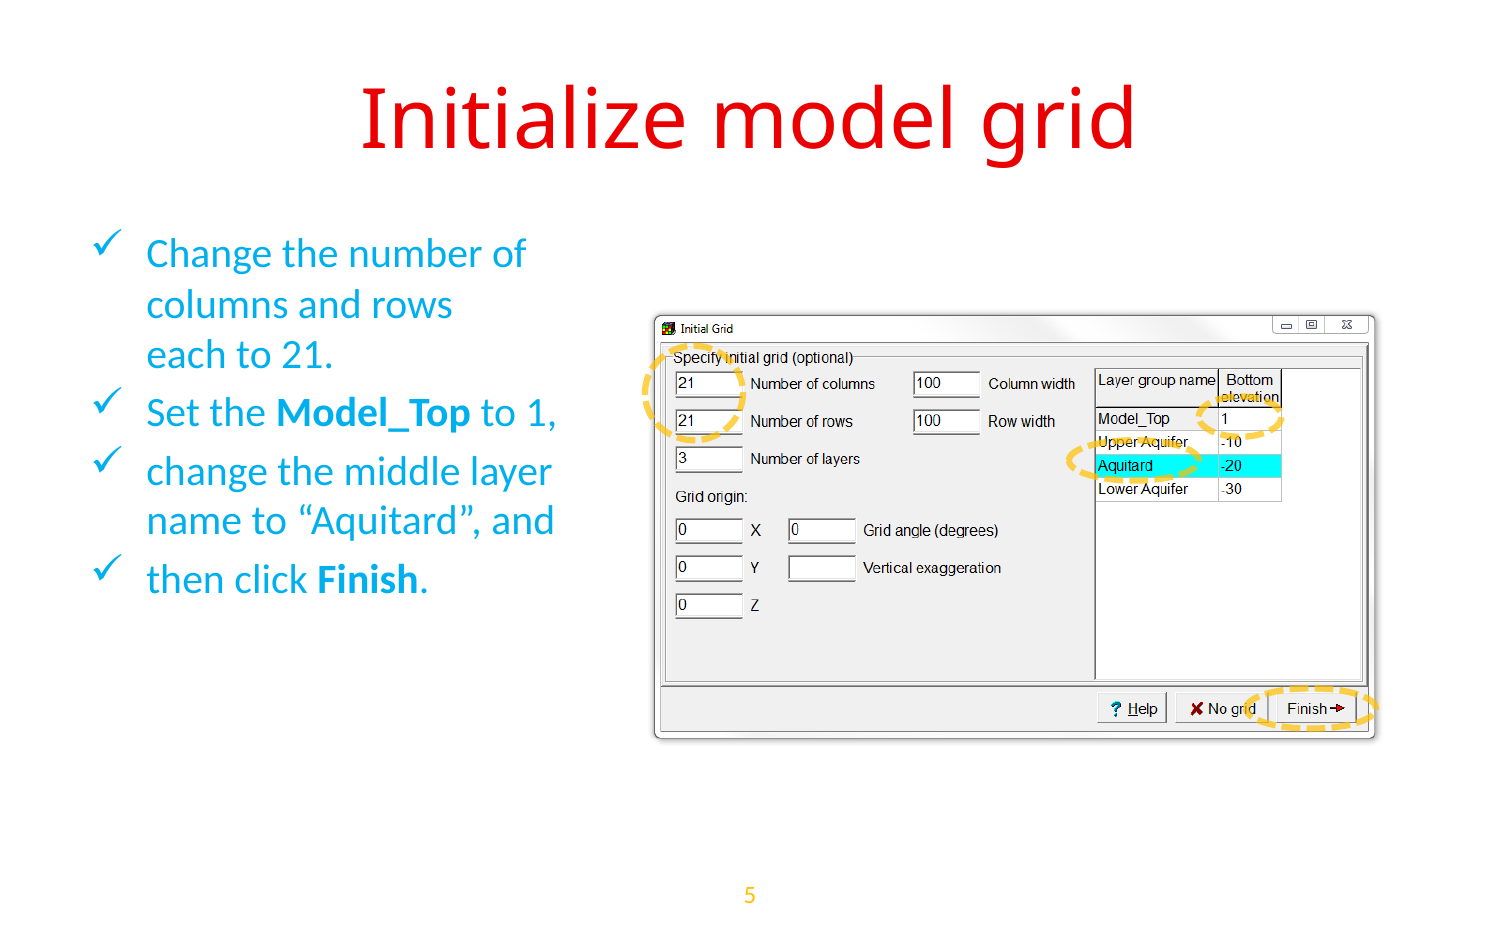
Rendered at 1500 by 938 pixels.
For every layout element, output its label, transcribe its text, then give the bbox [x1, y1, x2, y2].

slide_number 5 [575, 868, 925, 919]
picture [630, 291, 1406, 769]
title Initialize model grid [75, 37, 1425, 194]
list Change the number of columns and rows each to 21. Set the Model_Top to 1, change the middle layer name to “Aquitard”, and then click Finish. [75, 218, 607, 838]
